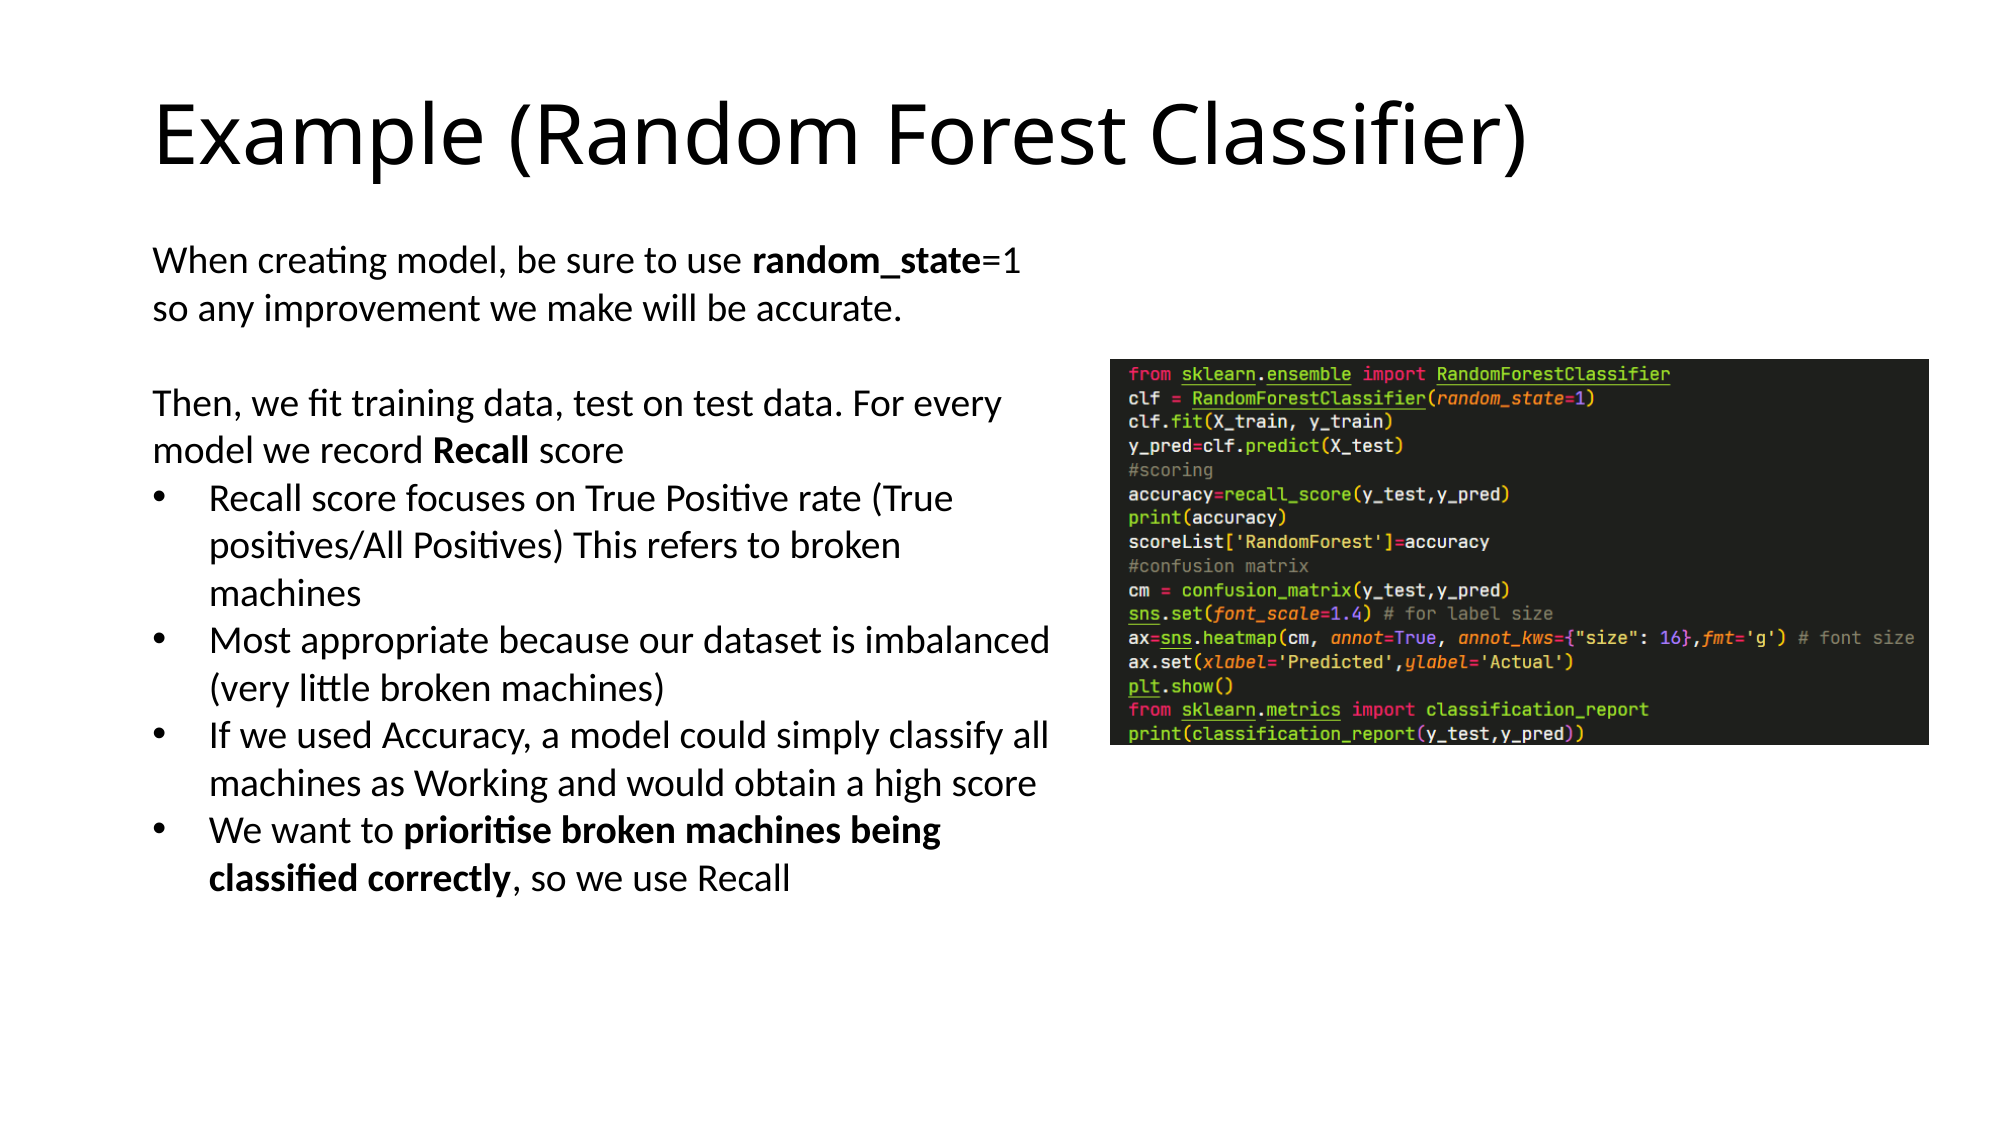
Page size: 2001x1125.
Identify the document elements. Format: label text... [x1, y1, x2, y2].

picture [1110, 359, 1929, 745]
text_box When creating model, be sure to use random_state=1 so any improvement we make will be accurate. Then, we fit training data, test on test data. For every model we record Recall score Recall score focuses on True Positive rate (True positives/All Positives) This refers to broken machines Most appropriate because our dataset is imbalanced (very little broken machines) If we used Accuracy, a model could simply classify all machines as Working and would obtain a high score We want to prioritise broken machines being classified correctly, so we use Recall [137, 226, 1076, 907]
title Example (Random Forest Classifier) [137, 28, 1863, 247]
